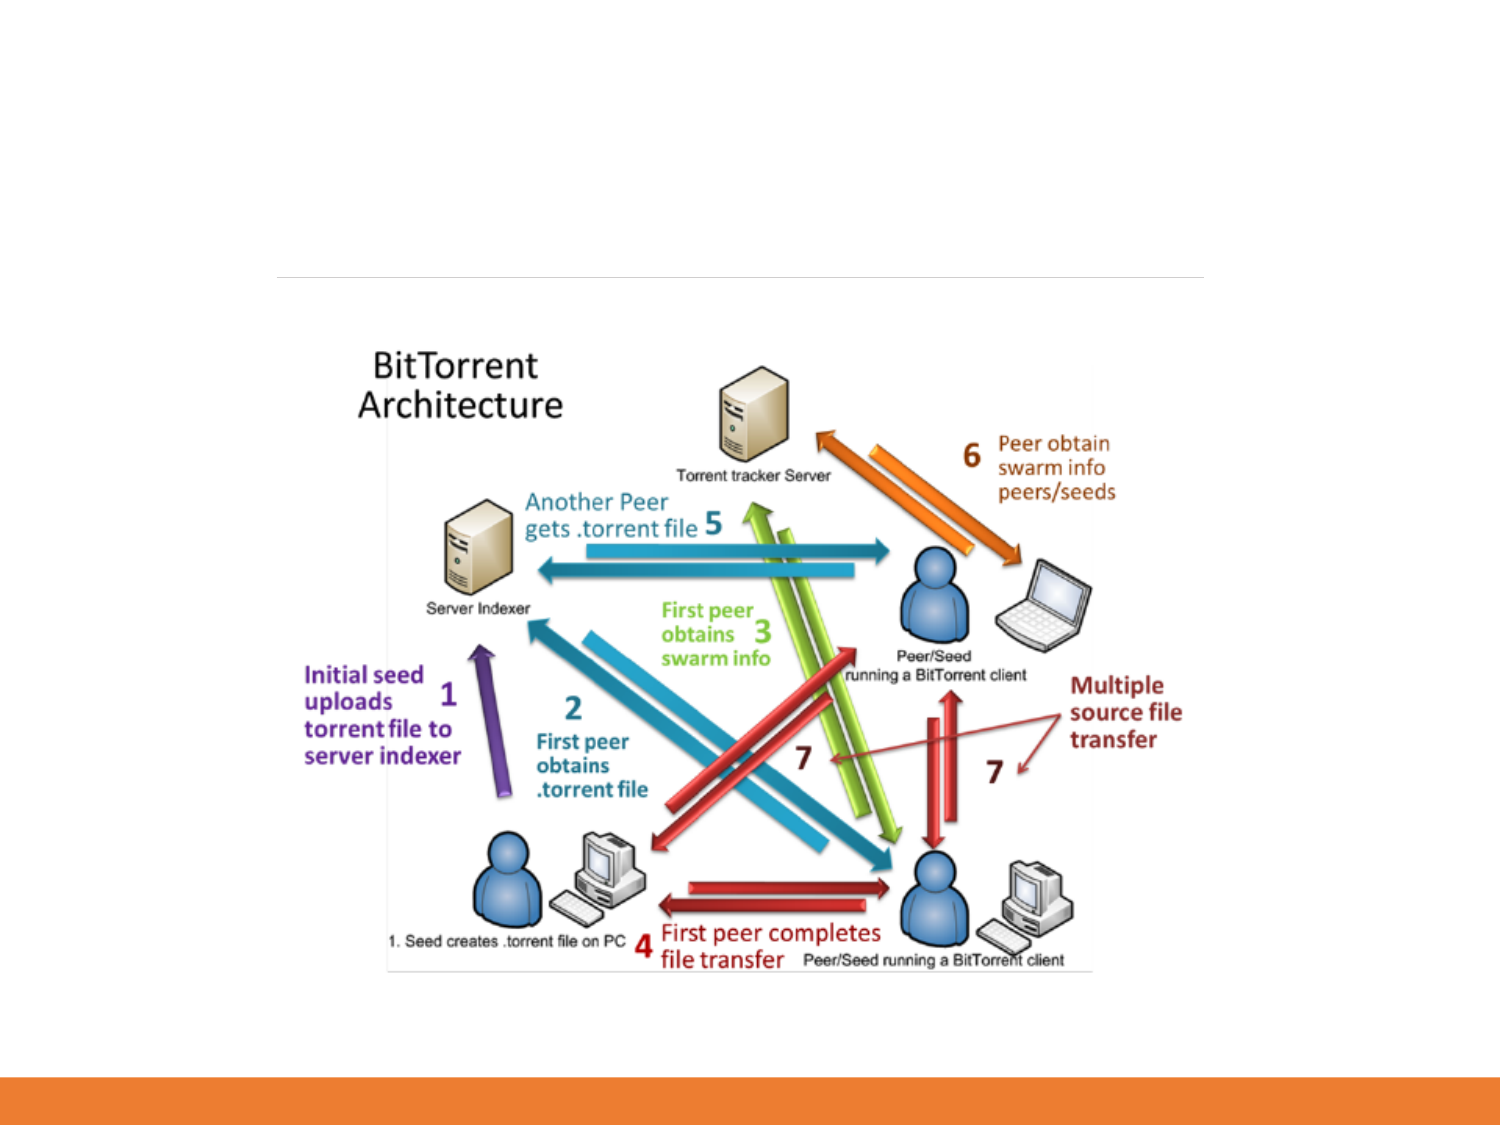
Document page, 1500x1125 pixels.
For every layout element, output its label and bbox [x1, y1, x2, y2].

list [288, 325, 1212, 987]
